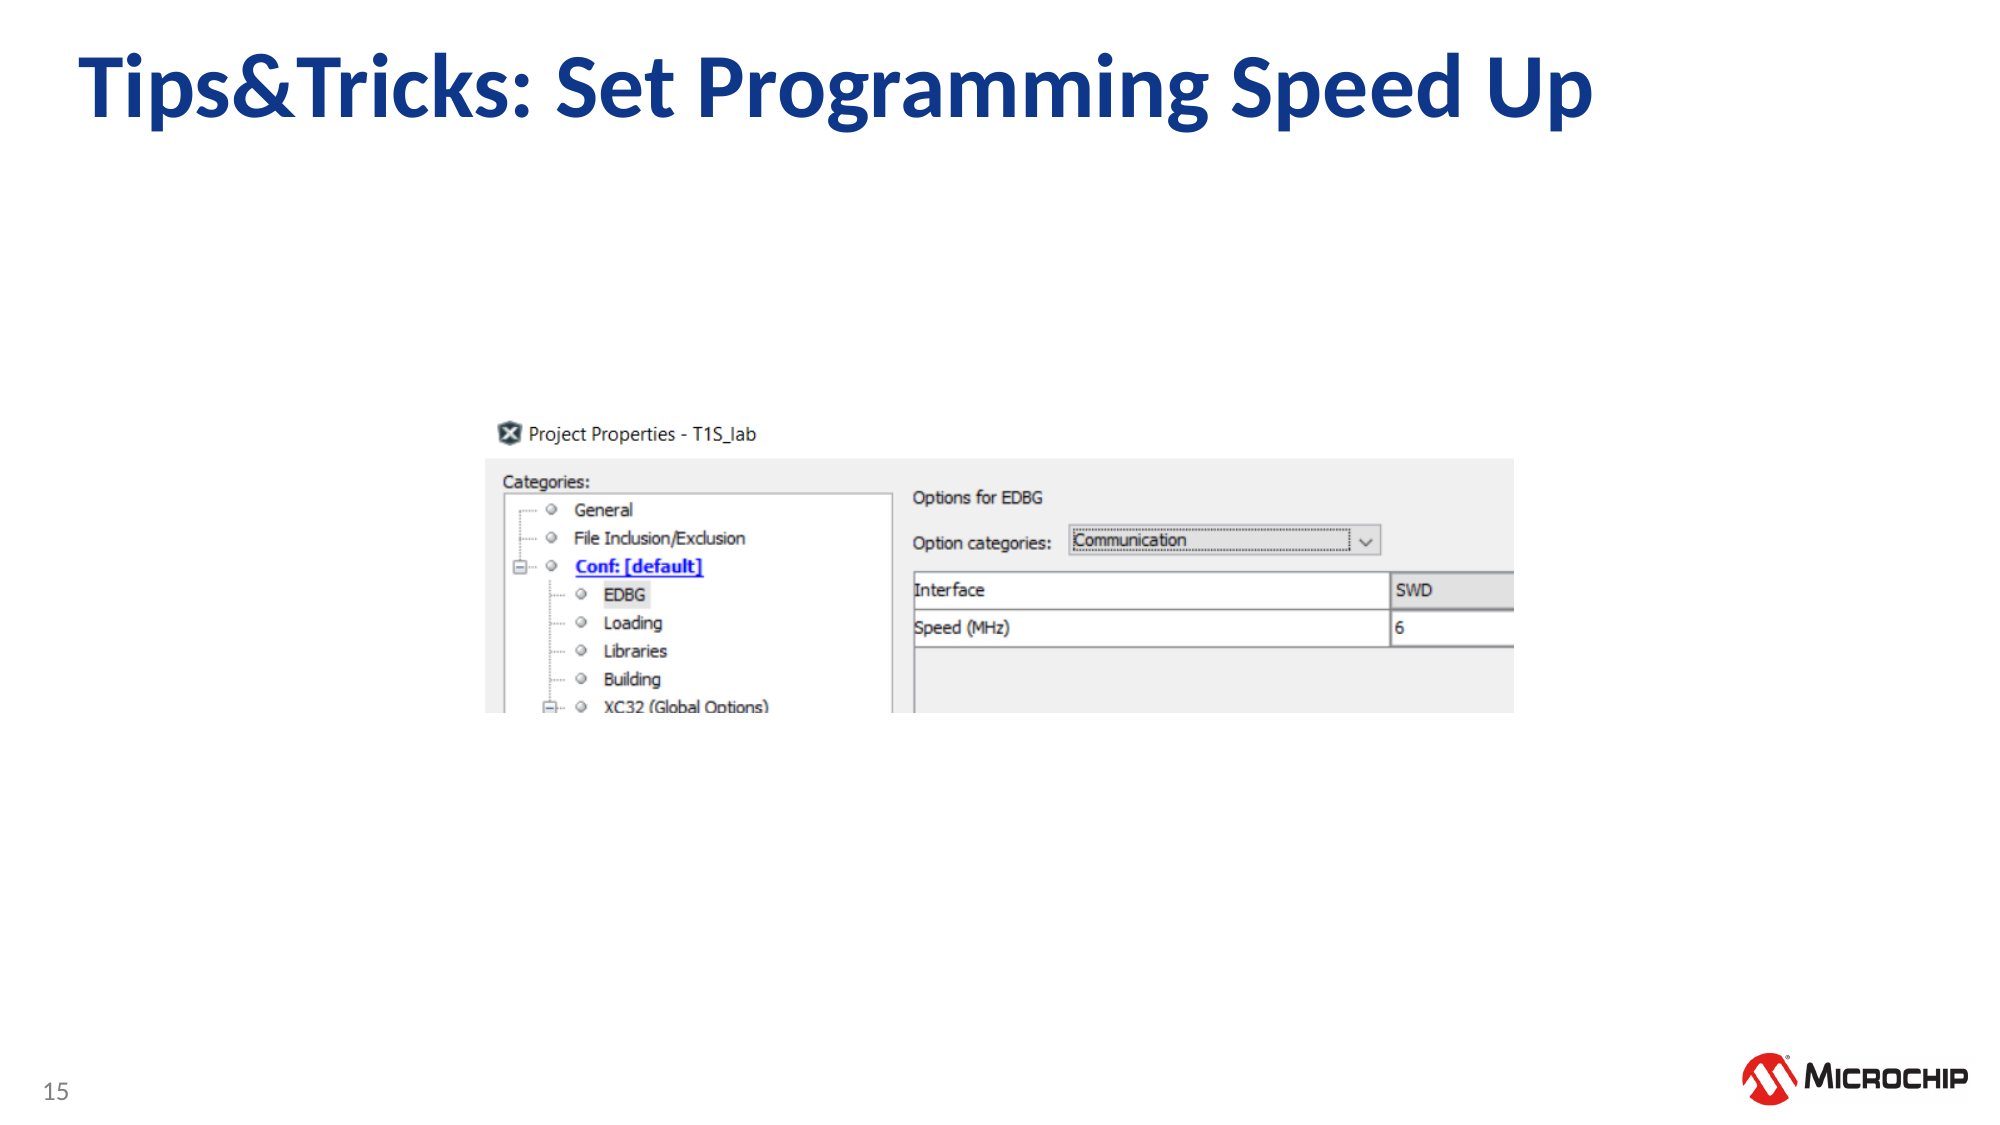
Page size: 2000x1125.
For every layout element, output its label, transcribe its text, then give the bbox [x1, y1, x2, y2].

picture [485, 412, 1514, 713]
title Tips&Tricks: Set Programming Speed Up [58, 15, 1929, 144]
picture [1736, 1049, 1974, 1109]
